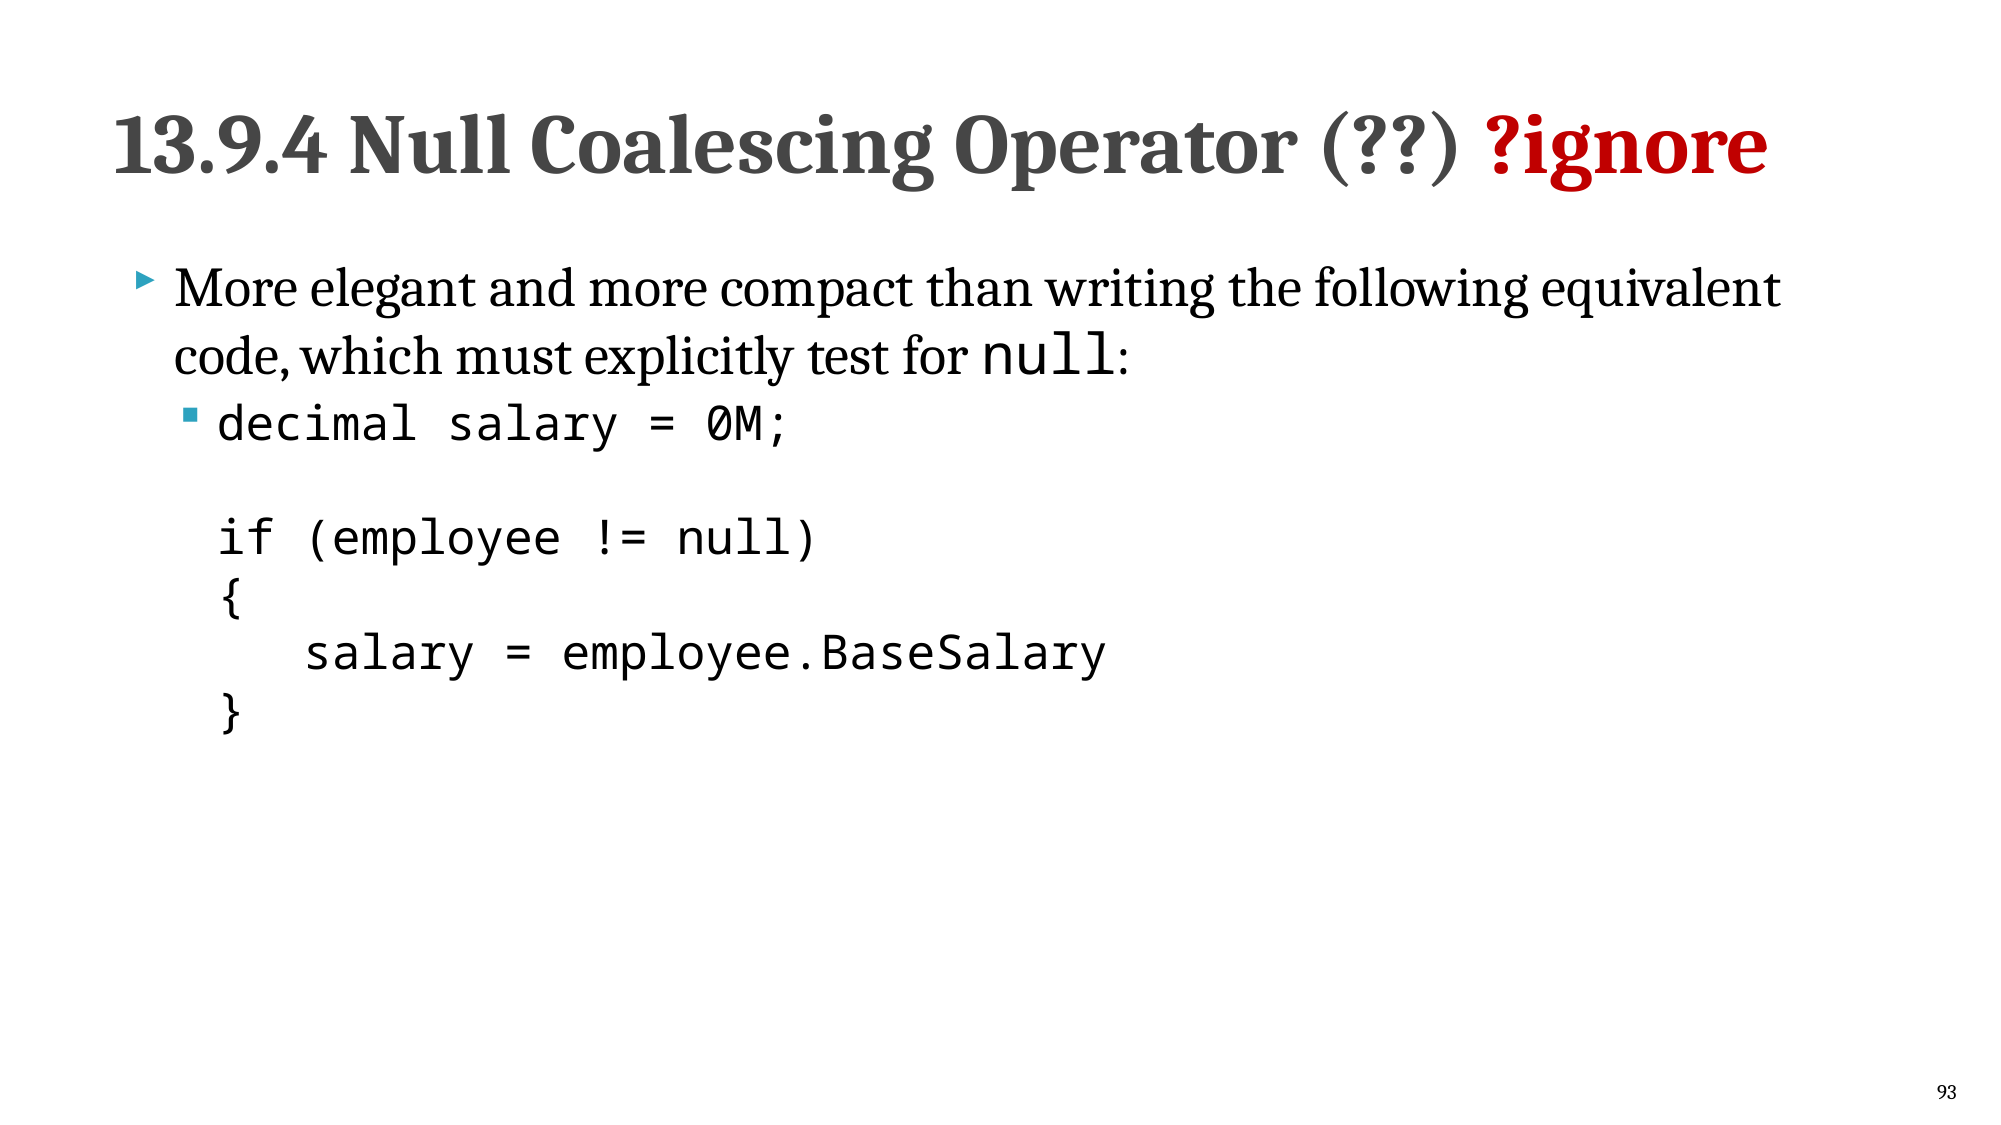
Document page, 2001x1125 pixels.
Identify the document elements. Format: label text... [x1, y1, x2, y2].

list More elegant and more compact than writing the following equivalent code, which must explicitly test for null: decimal salary = 0M; if (employee != null) { salary = employee.BaseSalary } [99, 242, 1900, 986]
slide_number 93 [1891, 1051, 1972, 1112]
title 13.9.4 Null Coalescing Operator (??) ?ignore [99, 45, 1900, 233]
